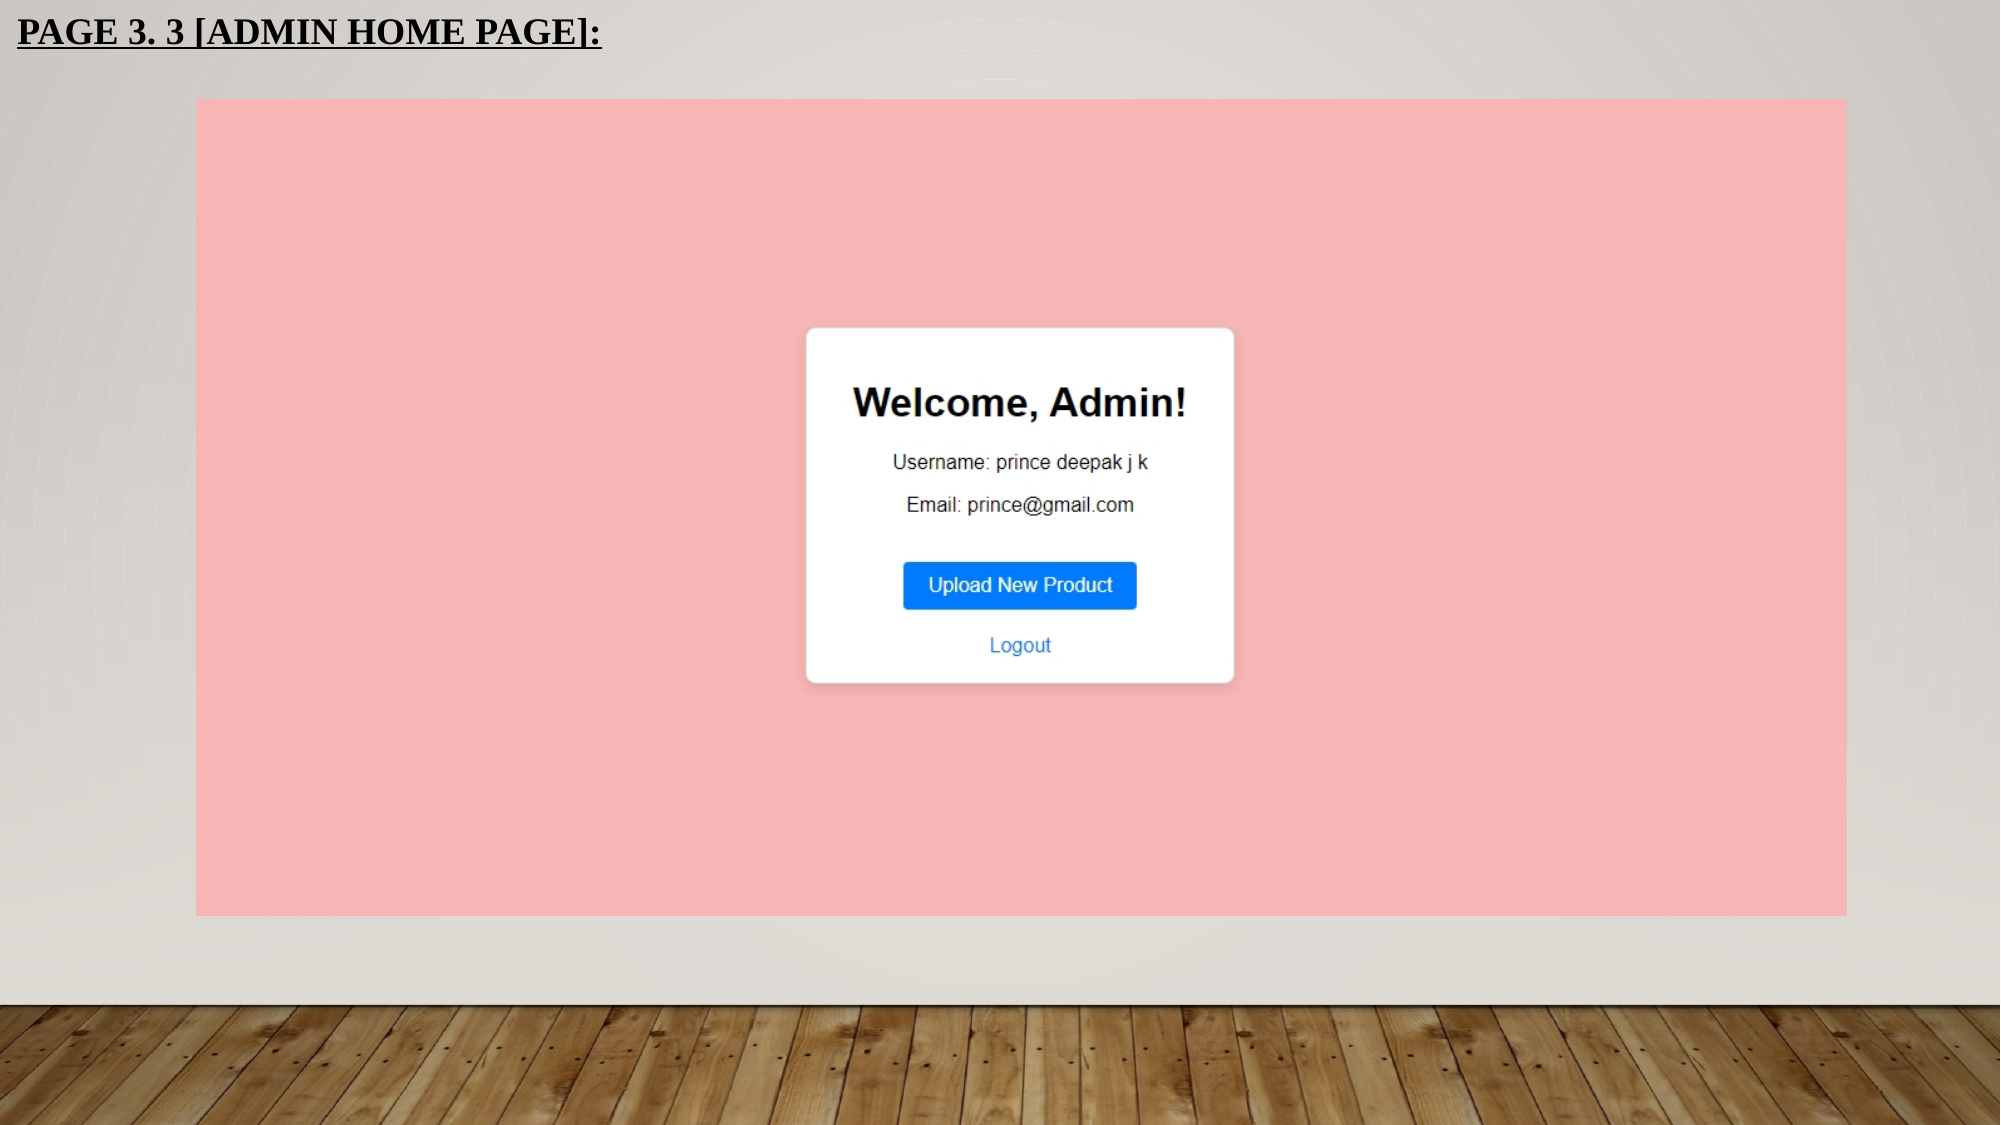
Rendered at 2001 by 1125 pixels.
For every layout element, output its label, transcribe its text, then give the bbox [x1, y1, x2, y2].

picture [0, 1005, 2000, 1125]
picture [196, 99, 1847, 916]
text_box PAGE 3. 3 [ADMIN HOME PAGE]: [2, 0, 618, 60]
